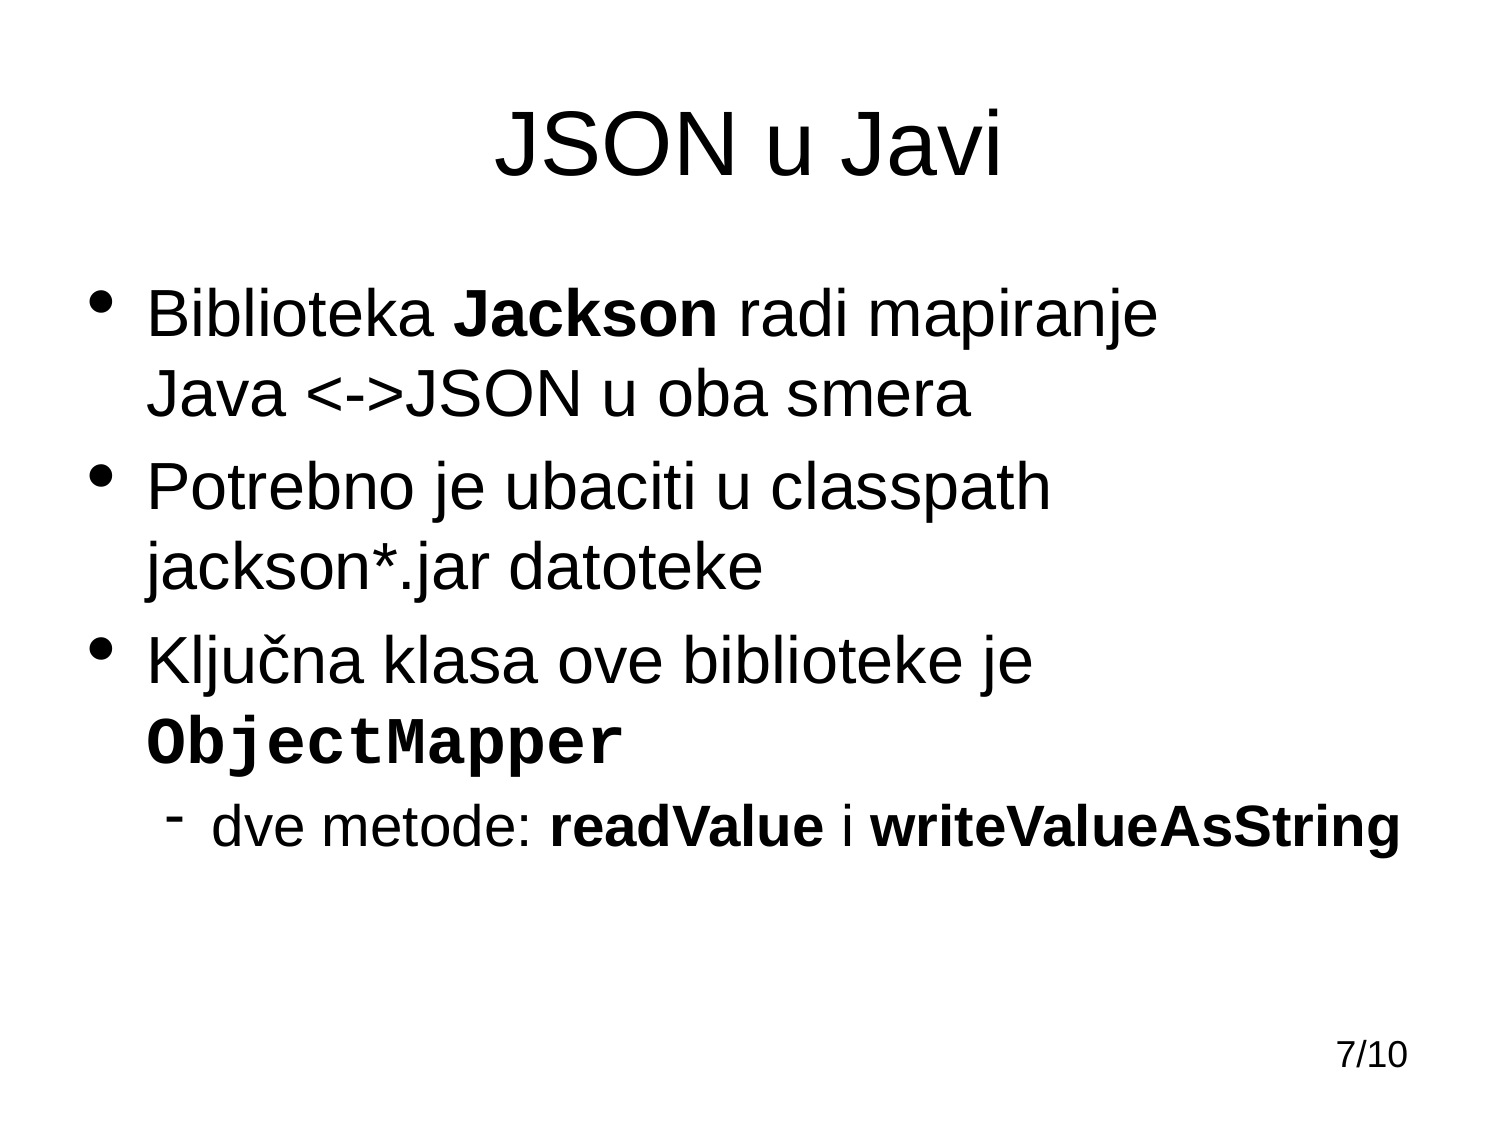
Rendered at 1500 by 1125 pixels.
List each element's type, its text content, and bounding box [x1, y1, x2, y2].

list Biblioteka Jackson radi mapiranje Java <->JSON u oba smera Potrebno je ubaciti u classpath jackson*.jar datoteke Ključna klasa ove biblioteke je ObjectMapper dve metode: readValue i writeValueAsString [75, 262, 1425, 1005]
title JSON u Javi [75, 45, 1425, 233]
